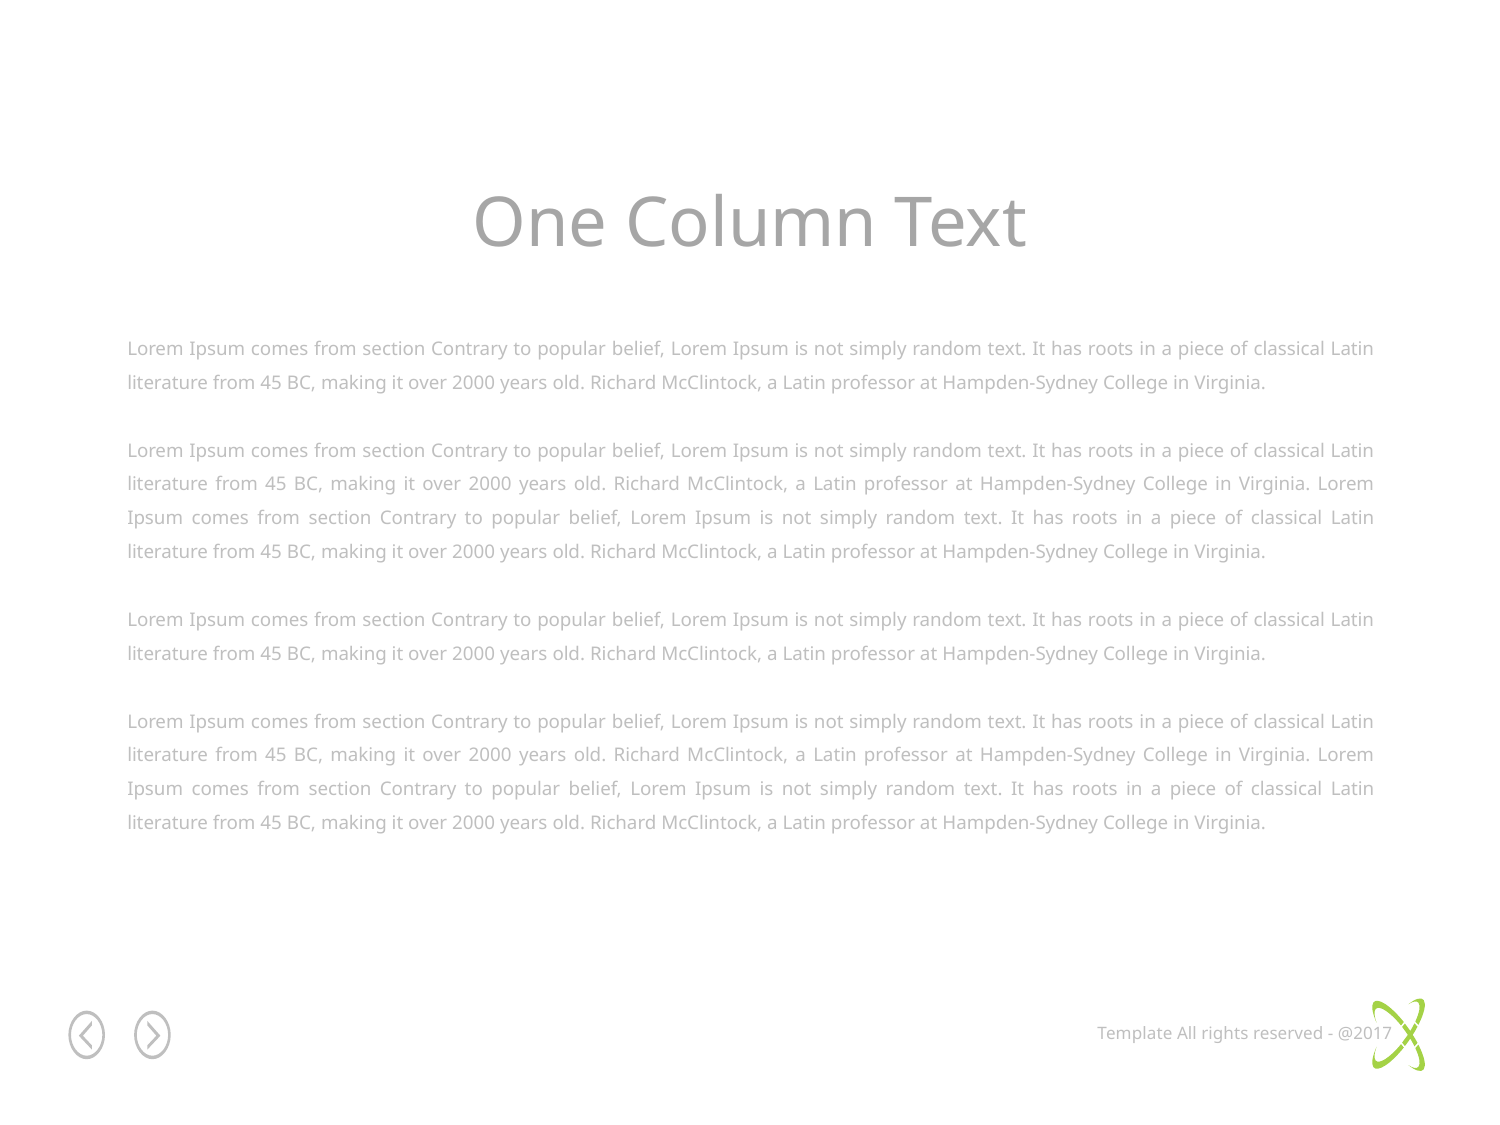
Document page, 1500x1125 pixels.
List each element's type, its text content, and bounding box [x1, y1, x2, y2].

text_box Lorem Ipsum comes from section Contrary to popular belief, Lorem Ipsum is not simply random text. It has roots in a piece of classical Latin literature from 45 BC, making it over 2000 years old. Richard McClintock, a Latin professor at Hampden-Sydney College in Virginia. [112, 589, 1388, 672]
text_box Lorem Ipsum comes from section Contrary to popular belief, Lorem Ipsum is not simply random text. It has roots in a piece of classical Latin literature from 45 BC, making it over 2000 years old. Richard McClintock, a Latin professor at Hampden-Sydney College in Virginia. [112, 318, 1388, 401]
text_box Lorem Ipsum comes from section Contrary to popular belief, Lorem Ipsum is not simply random text. It has roots in a piece of classical Latin literature from 45 BC, making it over 2000 years old. Richard McClintock, a Latin professor at Hampden-Sydney College in Virginia. Lorem Ipsum comes from section Contrary to popular belief, Lorem Ipsum is not simply random text. It has roots in a piece of classical Latin literature from 45 BC, making it over 2000 years old. Richard McClintock, a Latin professor at Hampden-Sydney College in Virginia. [112, 419, 1388, 570]
text_box Lorem Ipsum comes from section Contrary to popular belief, Lorem Ipsum is not simply random text. It has roots in a piece of classical Latin literature from 45 BC, making it over 2000 years old. Richard McClintock, a Latin professor at Hampden-Sydney College in Virginia. Lorem Ipsum comes from section Contrary to popular belief, Lorem Ipsum is not simply random text. It has roots in a piece of classical Latin literature from 45 BC, making it over 2000 years old. Richard McClintock, a Latin professor at Hampden-Sydney College in Virginia. [112, 690, 1388, 841]
text_box One Column Text [457, 170, 1043, 268]
